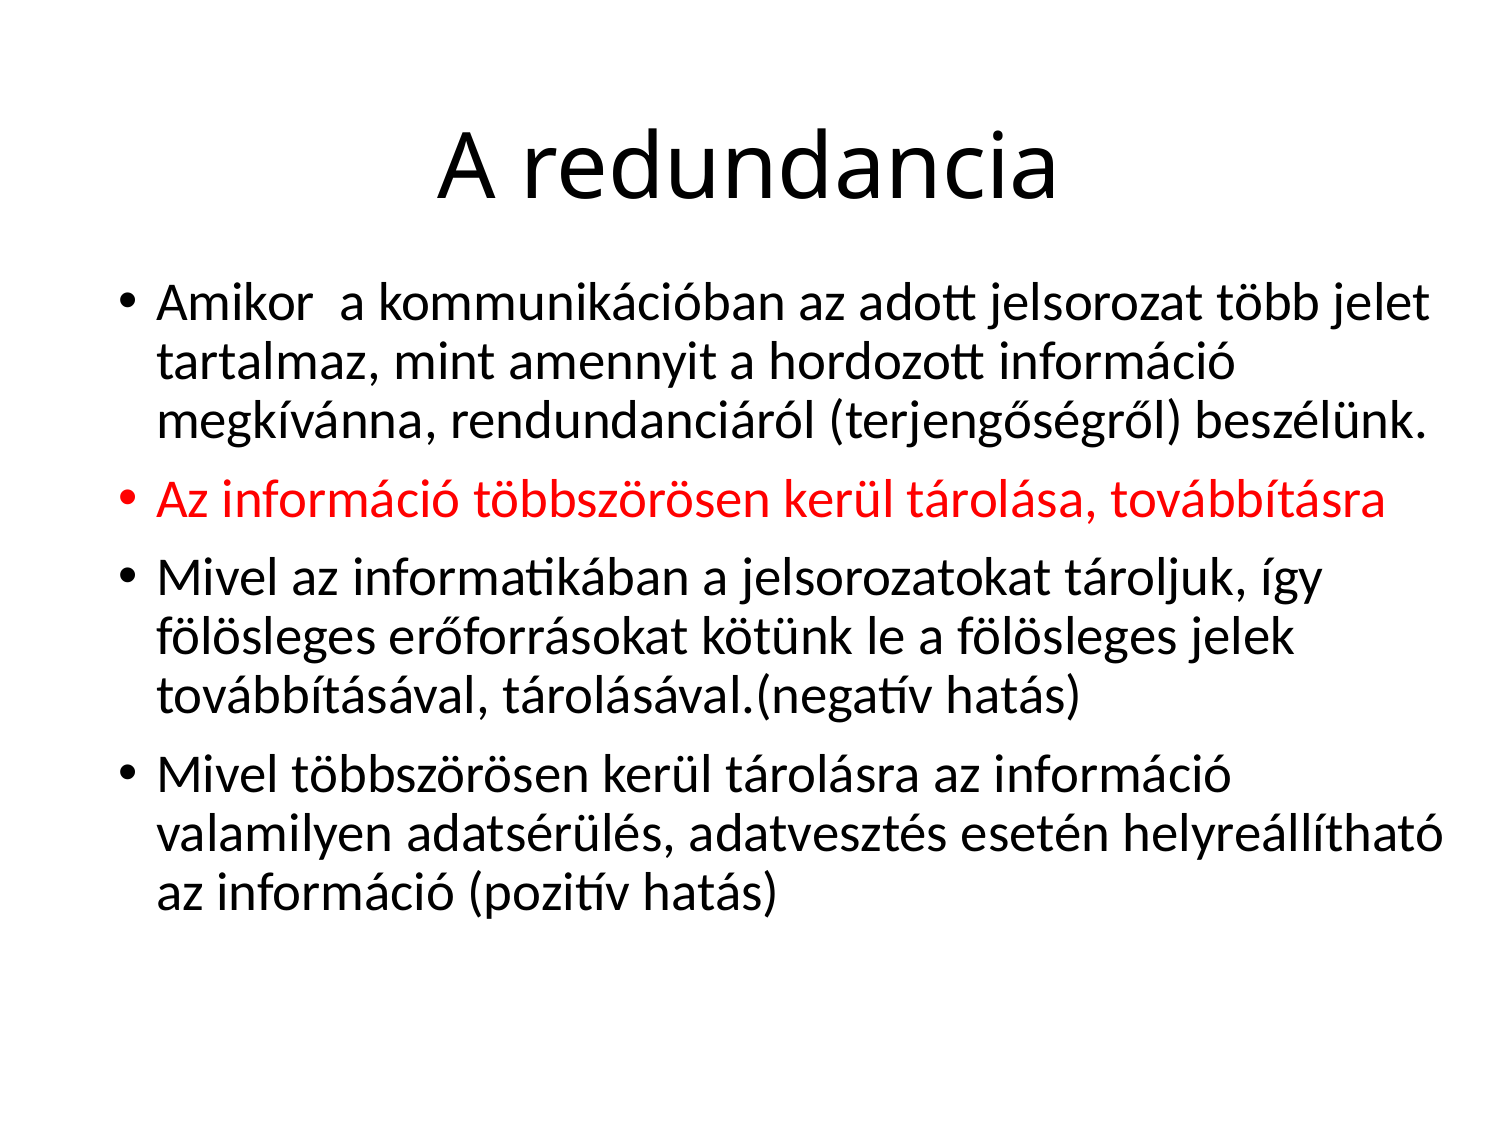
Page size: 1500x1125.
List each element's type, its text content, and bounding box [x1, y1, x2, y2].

title A redundancia [103, 59, 1397, 266]
list Amikor a kommunikációban az adott jelsorozat több jelet tartalmaz, mint amennyit a hordozott információ megkívánna, rendundanciáról (terjengőségről) beszélünk. Az információ többszörösen kerül tárolása, továbbításra Mivel az informatikában a jelsorozatokat tároljuk, így fölösleges erőforrásokat kötünk le a fölösleges jelek továbbításával, tárolásával.(negatív hatás) Mivel többszörösen kerül tárolásra az információ valamilyen adatsérülés, adatvesztés esetén helyreállítható az információ (pozitív hatás) [103, 266, 1462, 1014]
